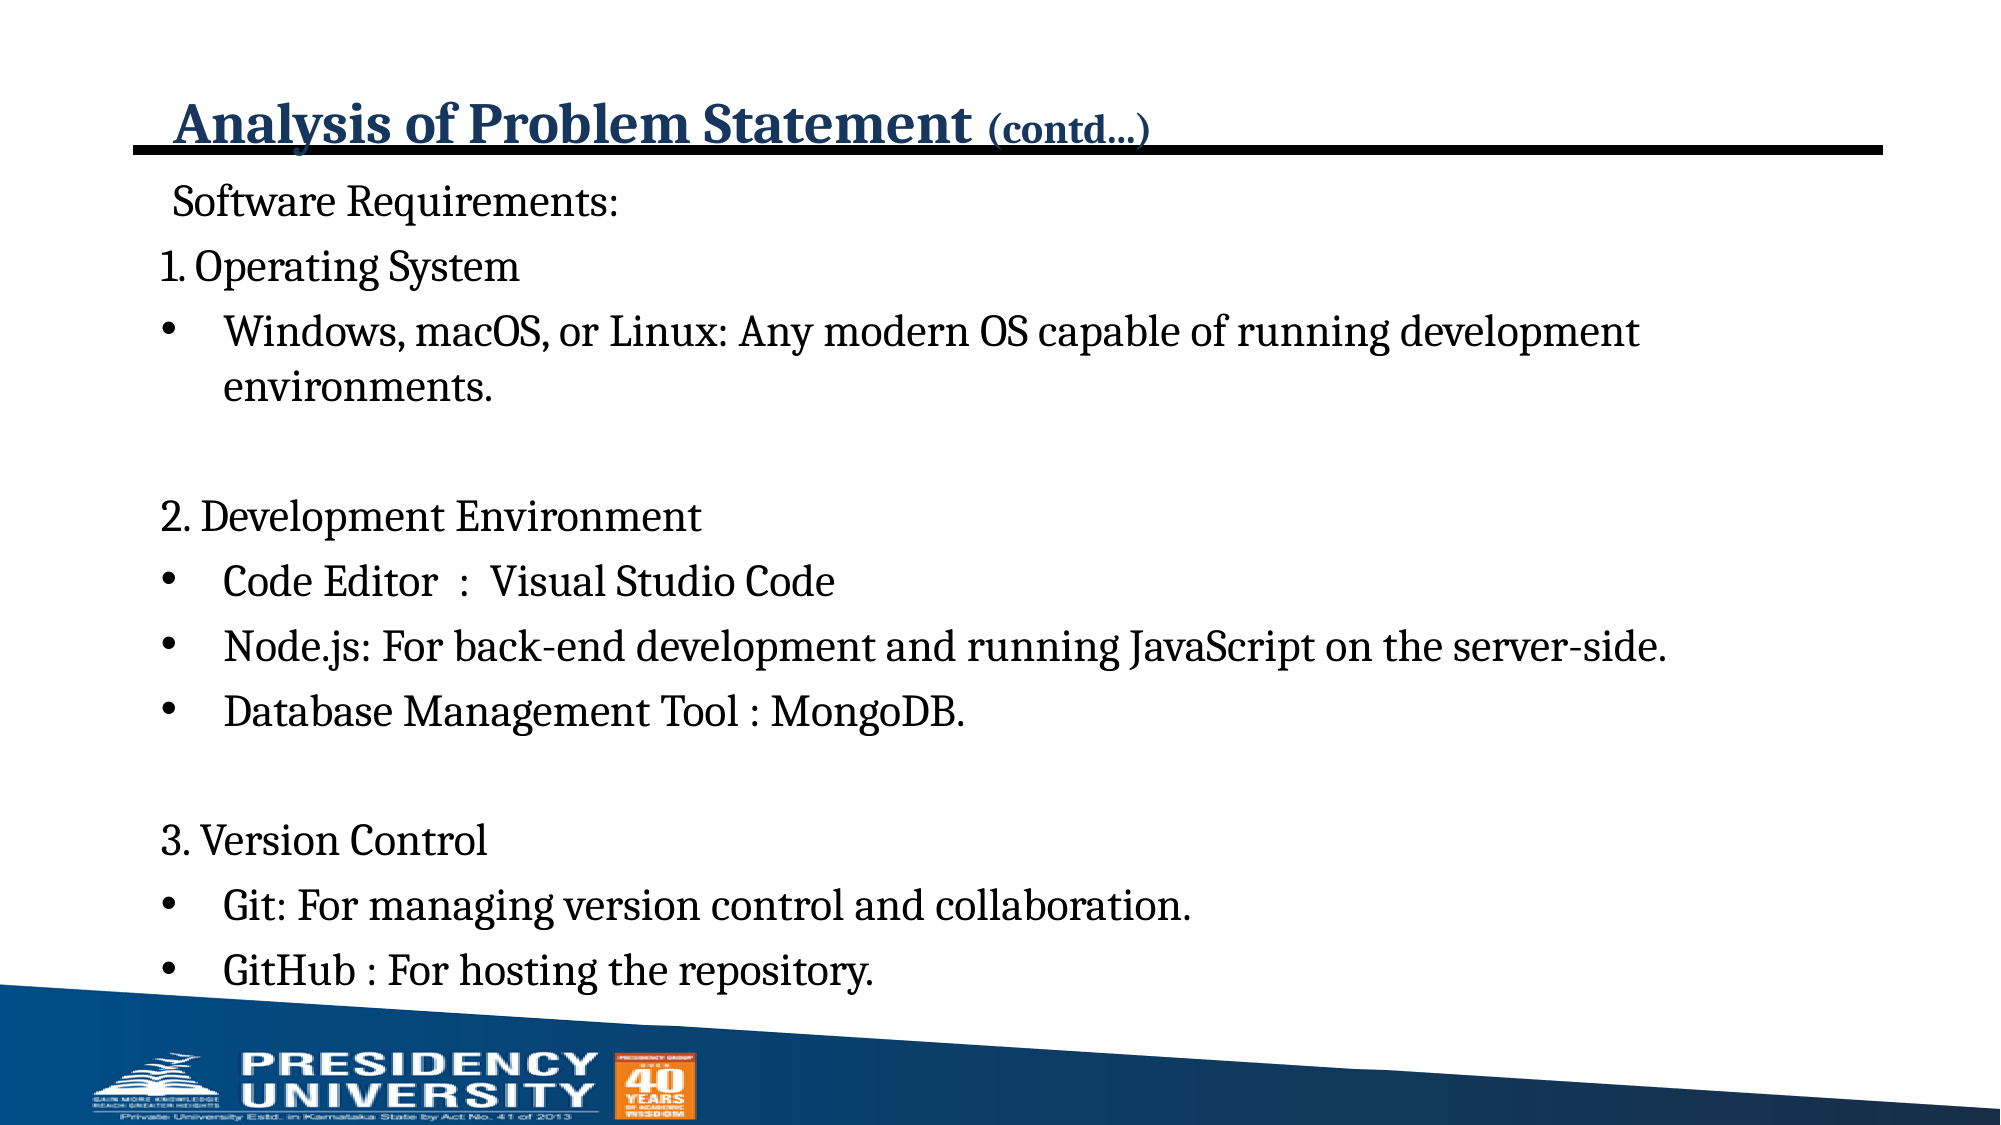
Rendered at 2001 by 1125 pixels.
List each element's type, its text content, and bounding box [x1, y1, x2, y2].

title Analysis of Problem Statement (contd...) [133, 45, 1884, 107]
list Software Requirements: 1. Operating System Windows, macOS, or Linux: Any modern OS capable of running development environments. 2. Development Environment Code Editor : Visual Studio Code Node.js: For back-end development and running JavaScript on the server-side. Database Management Tool : MongoDB. 3. Version Control Git: For managing version control and collaboration. GitHub : For hosting the repository. [133, 107, 1914, 987]
picture [0, 982, 2000, 1125]
